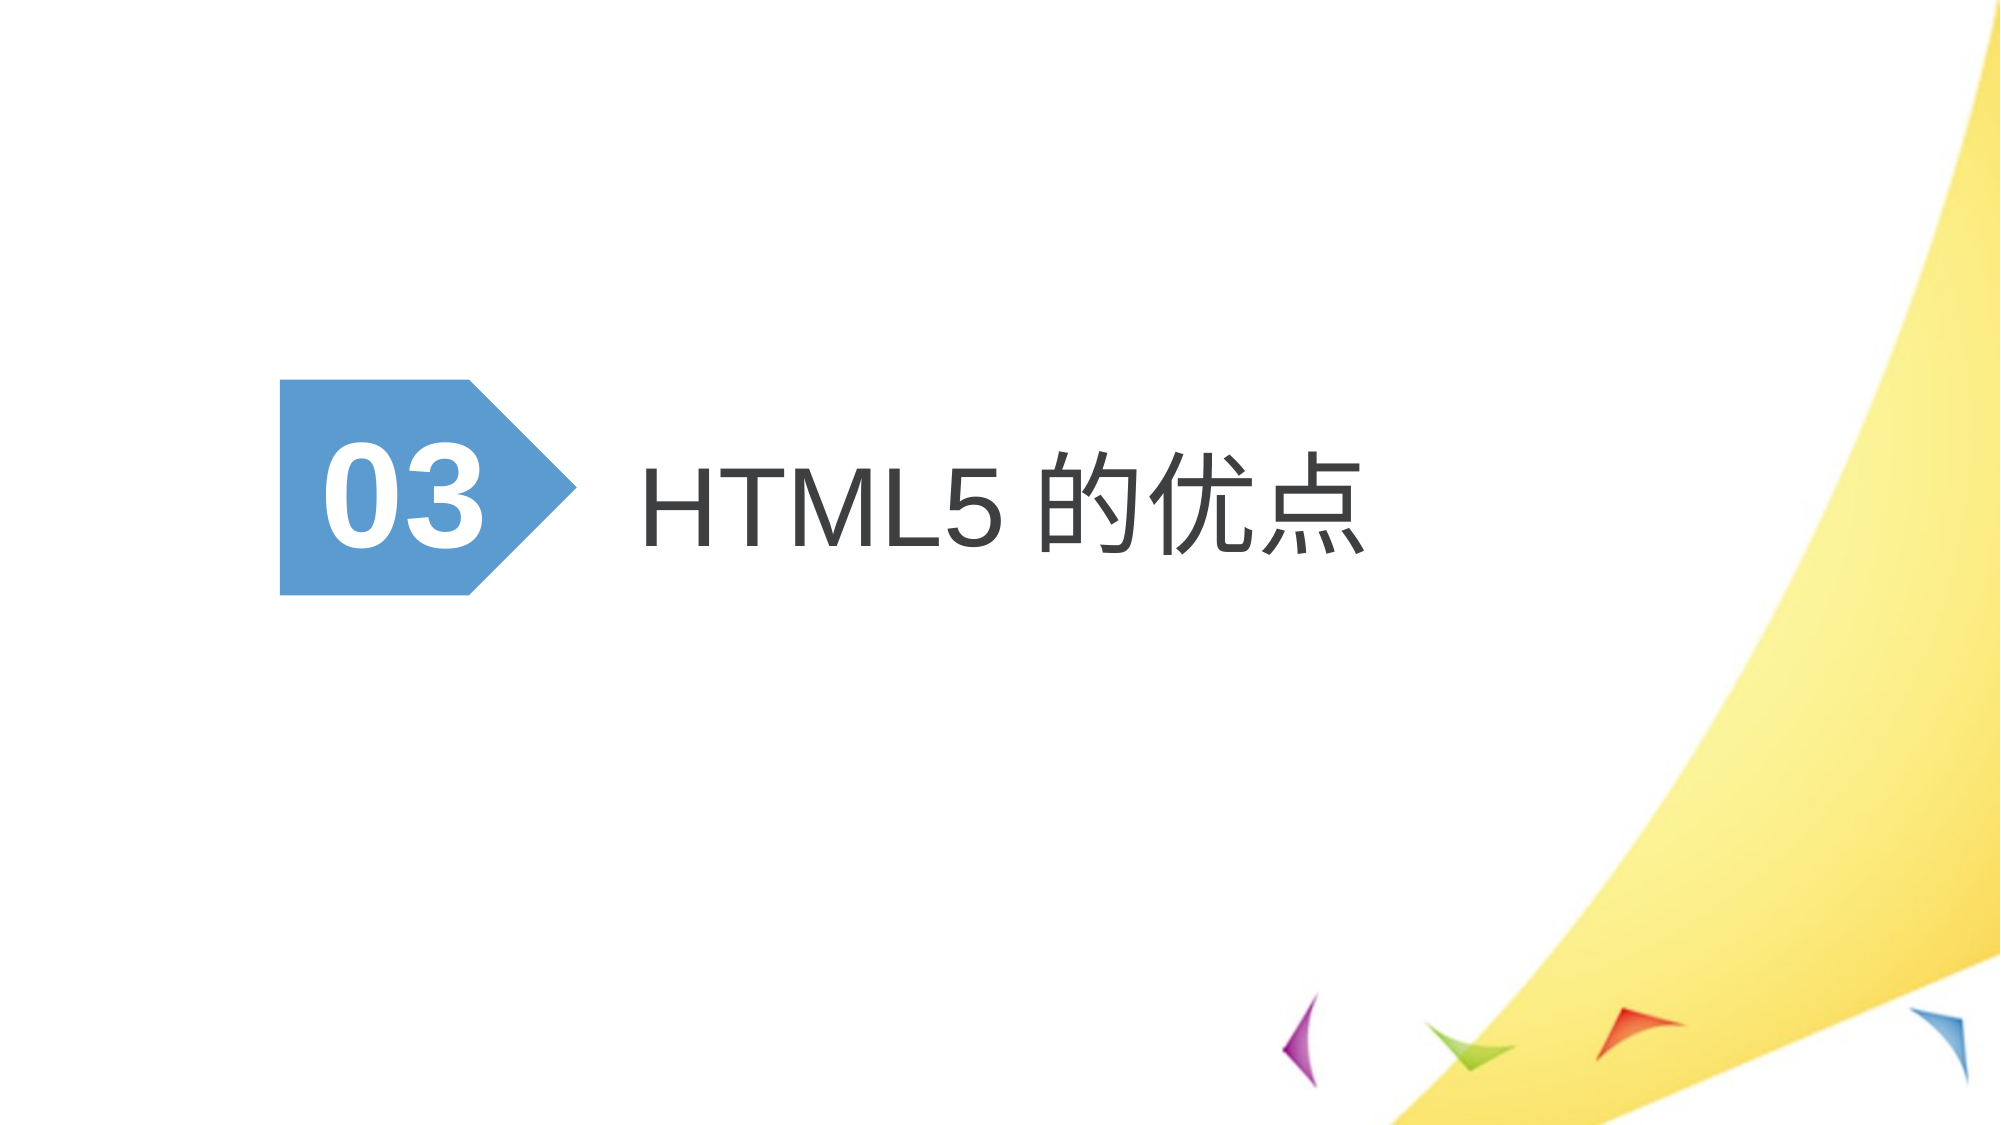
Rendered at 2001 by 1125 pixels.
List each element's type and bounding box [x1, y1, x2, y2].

picture [1116, 0, 2000, 1125]
text_box [279, 379, 1714, 596]
